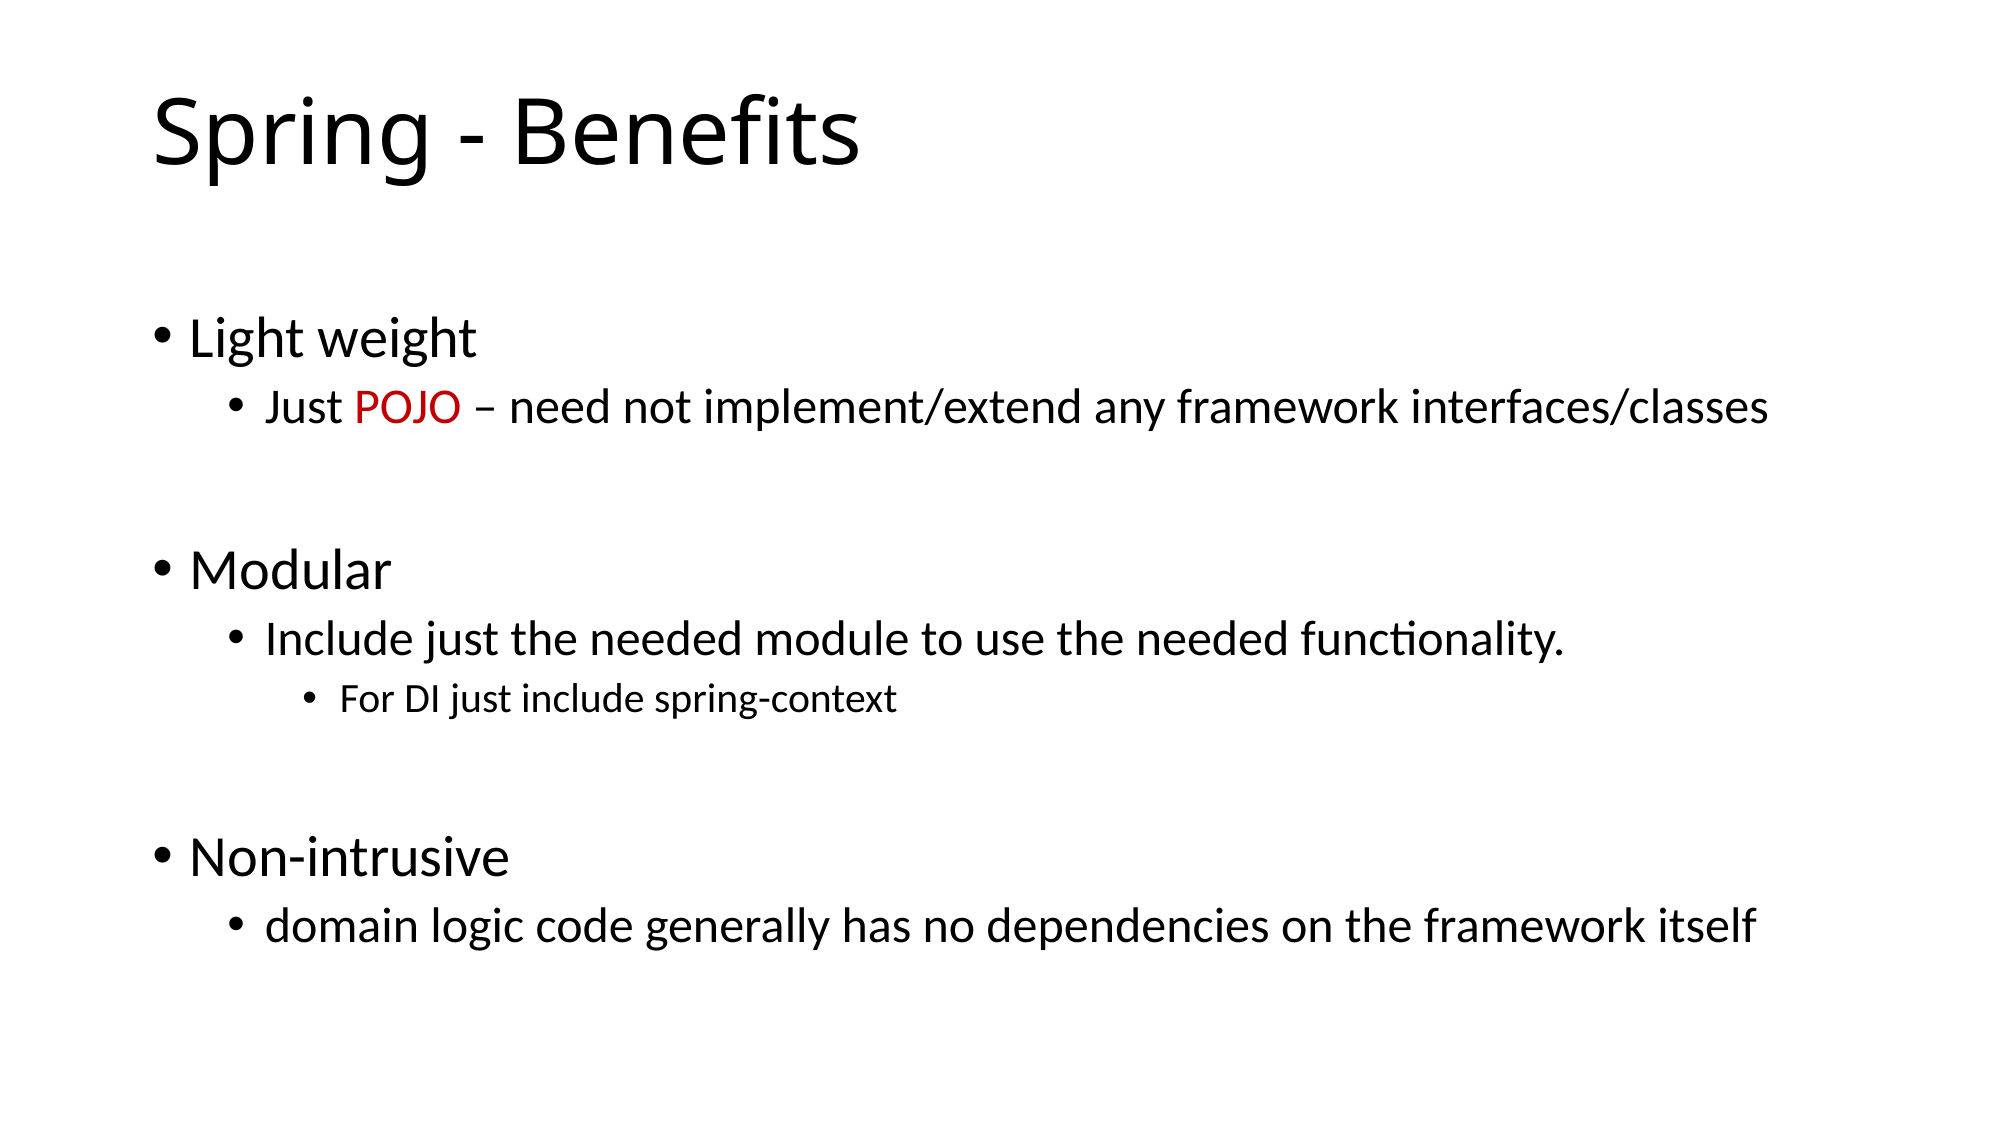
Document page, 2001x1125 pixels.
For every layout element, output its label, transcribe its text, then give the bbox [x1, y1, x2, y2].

list Light weight Just POJO – need not implement/extend any framework interfaces/classes Modular Include just the needed module to use the needed functionality. For DI just include spring-context Non-intrusive domain logic code generally has no dependencies on the framework itself [137, 299, 1863, 1014]
title Spring - Benefits [137, 26, 1863, 244]
